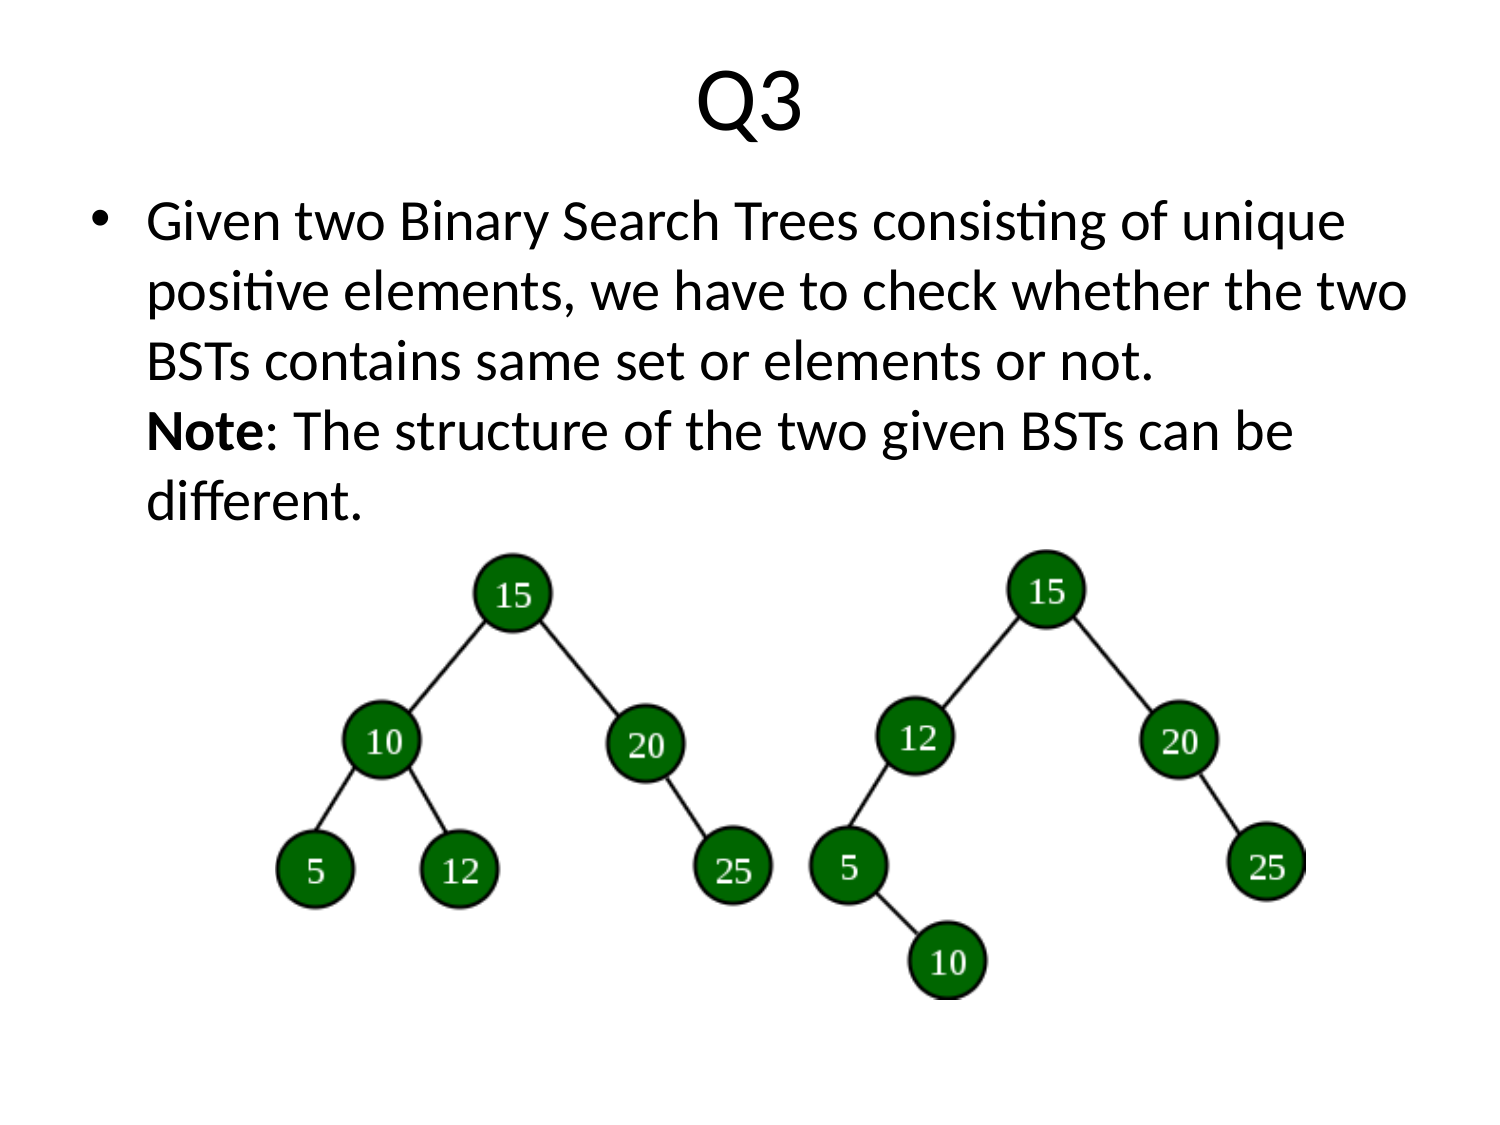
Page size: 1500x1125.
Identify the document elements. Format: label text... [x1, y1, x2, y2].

list Given two Binary Search Trees consisting of unique positive elements, we have to check whether the two BSTs contains same set or elements or not. Note: The structure of the two given BSTs can be different. [75, 174, 1425, 918]
picture [274, 549, 1307, 1001]
title Q3 [75, 0, 1425, 174]
